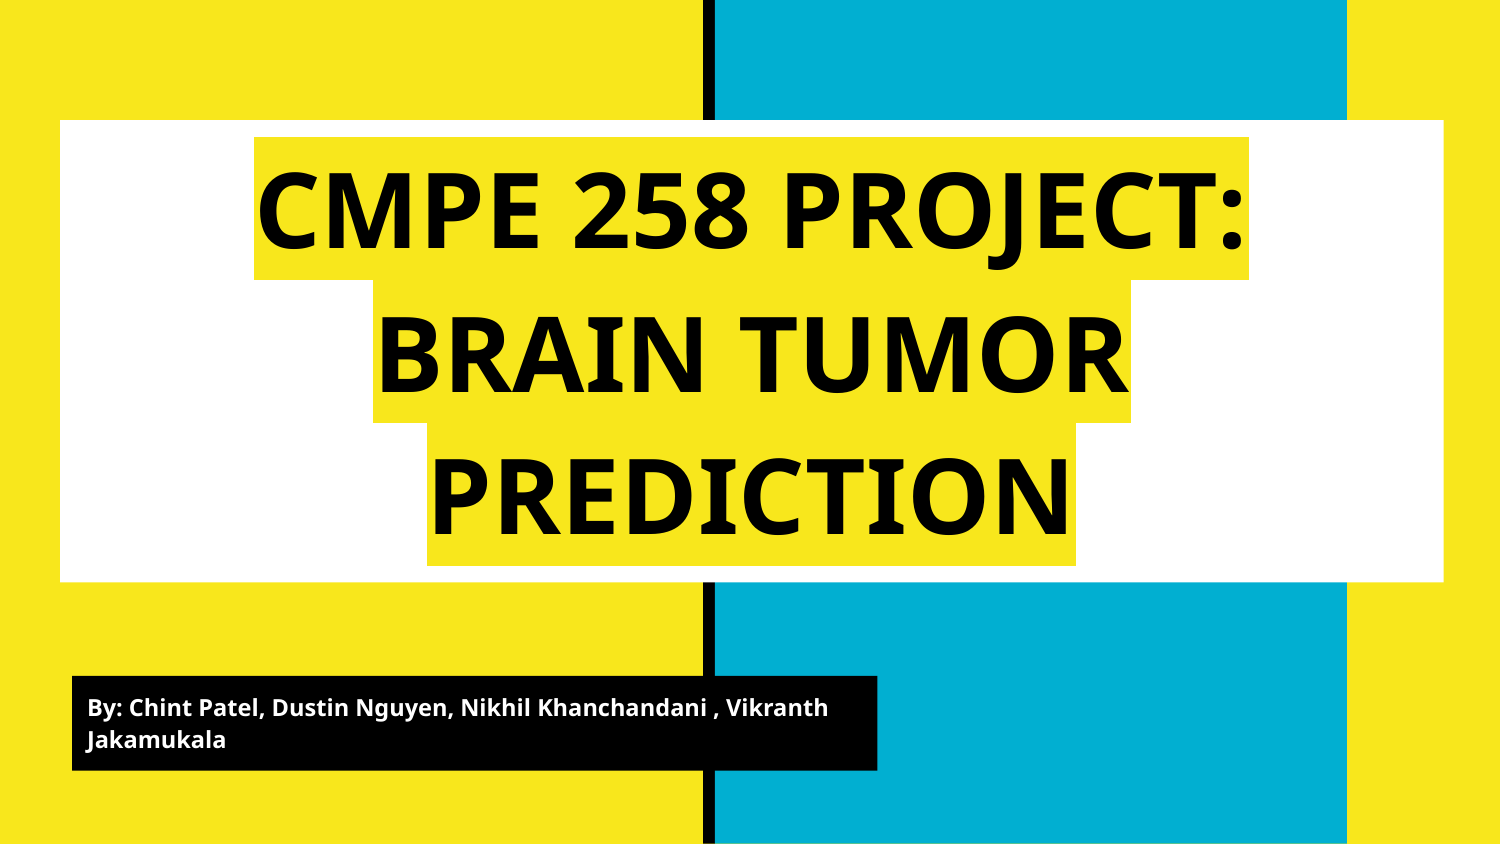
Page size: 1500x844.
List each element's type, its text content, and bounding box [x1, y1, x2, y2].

subtitle By: Chint Patel, Dustin Nguyen, Nikhil Khanchandani , Vikranth Jakamukala [72, 675, 878, 771]
title CMPE 258 PROJECT: BRAIN TUMOR PREDICTION [60, 120, 1444, 583]
